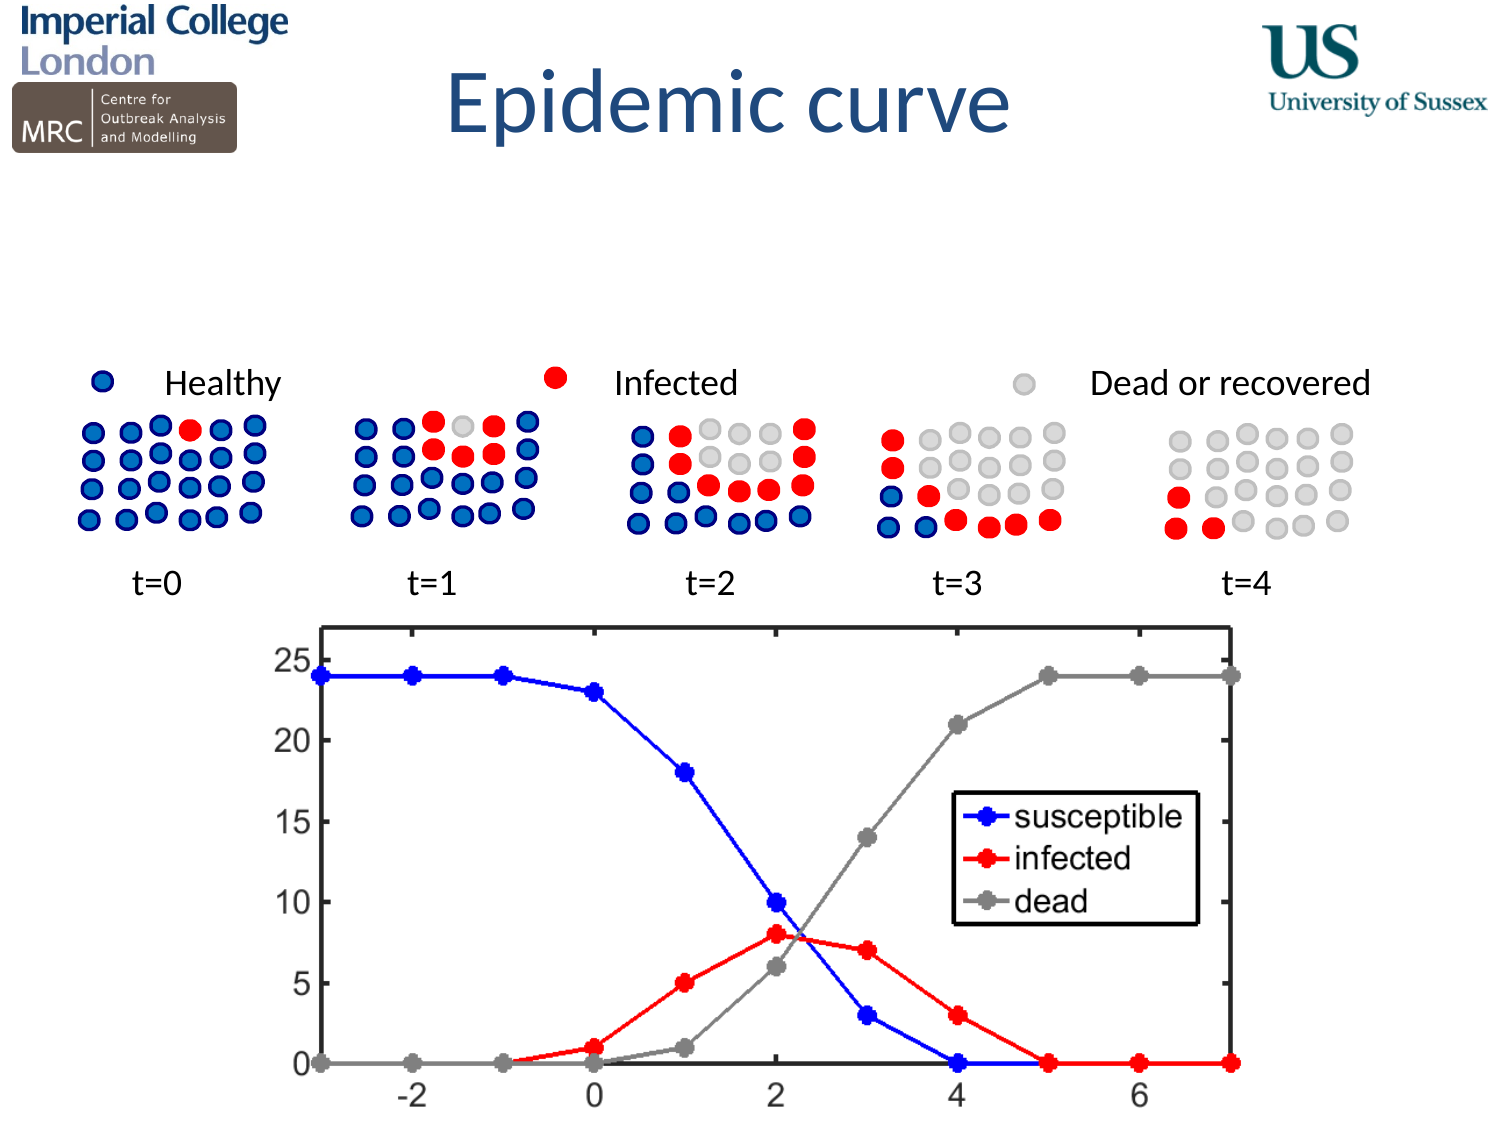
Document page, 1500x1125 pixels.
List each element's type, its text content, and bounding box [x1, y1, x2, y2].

picture [1405, 24, 1488, 117]
picture [167, 587, 1341, 1123]
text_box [352, 421, 538, 526]
picture [22, 4, 54, 75]
text_box t=2 [670, 550, 791, 586]
text_box t=3 [917, 550, 1038, 586]
picture [12, 82, 54, 153]
text_box t=0 [117, 550, 237, 611]
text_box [878, 423, 1065, 538]
text_box t=4 [1206, 550, 1327, 586]
title Epidemic curve [54, 1, 1405, 189]
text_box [1166, 424, 1352, 539]
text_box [79, 416, 265, 530]
text_box t=1 [392, 550, 512, 586]
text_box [92, 350, 1399, 413]
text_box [628, 421, 815, 534]
